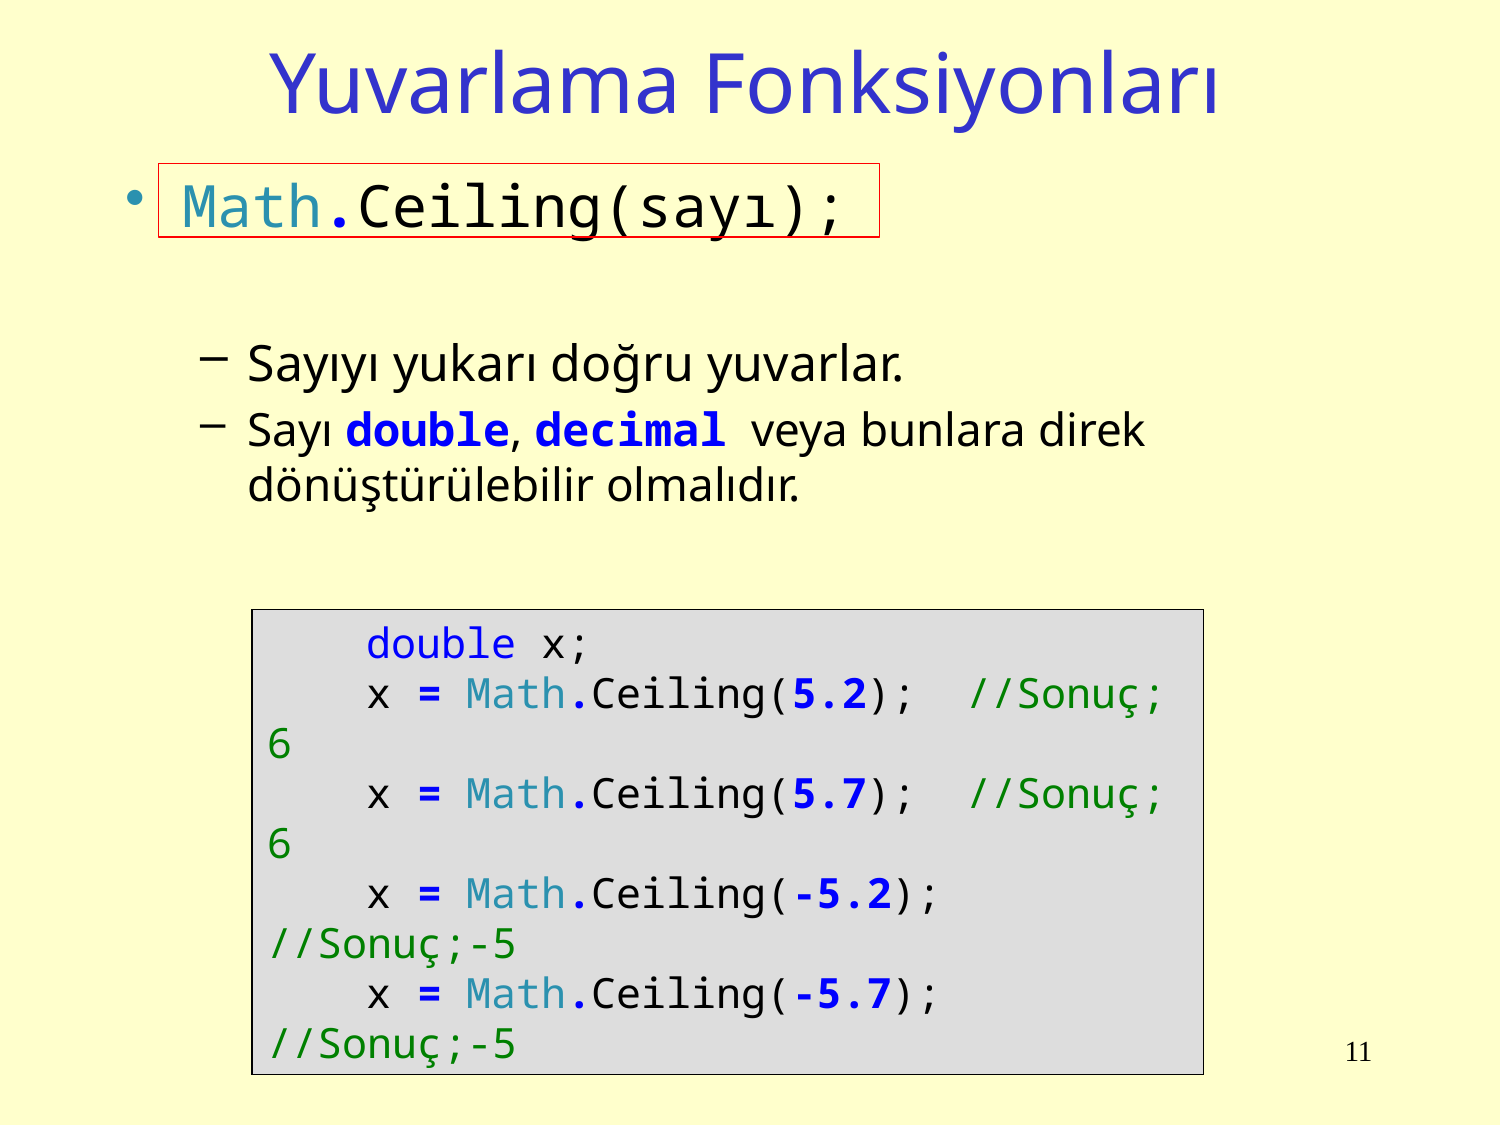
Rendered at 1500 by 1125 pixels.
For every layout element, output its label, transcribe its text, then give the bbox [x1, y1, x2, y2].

slide_number 11 [1074, 1024, 1388, 1101]
text_box double x; x = Math.Ceiling(5.2); //Sonuç; 6 x = Math.Ceiling(5.7); //Sonuç; 6 x = Math.Ceiling(-5.2); //Sonuç;-5 x = Math.Ceiling(-5.7); //Sonuç;-5 [252, 609, 1204, 1075]
text_box [158, 163, 880, 237]
title Yuvarlama Fonksiyonları [108, 22, 1384, 138]
list Math.Ceiling(sayı); Sayıyı yukarı doğru yuvarlar. Sayı double, decimal veya bunlara direk dönüştürülebilir olmalıdır. [110, 161, 1386, 529]
